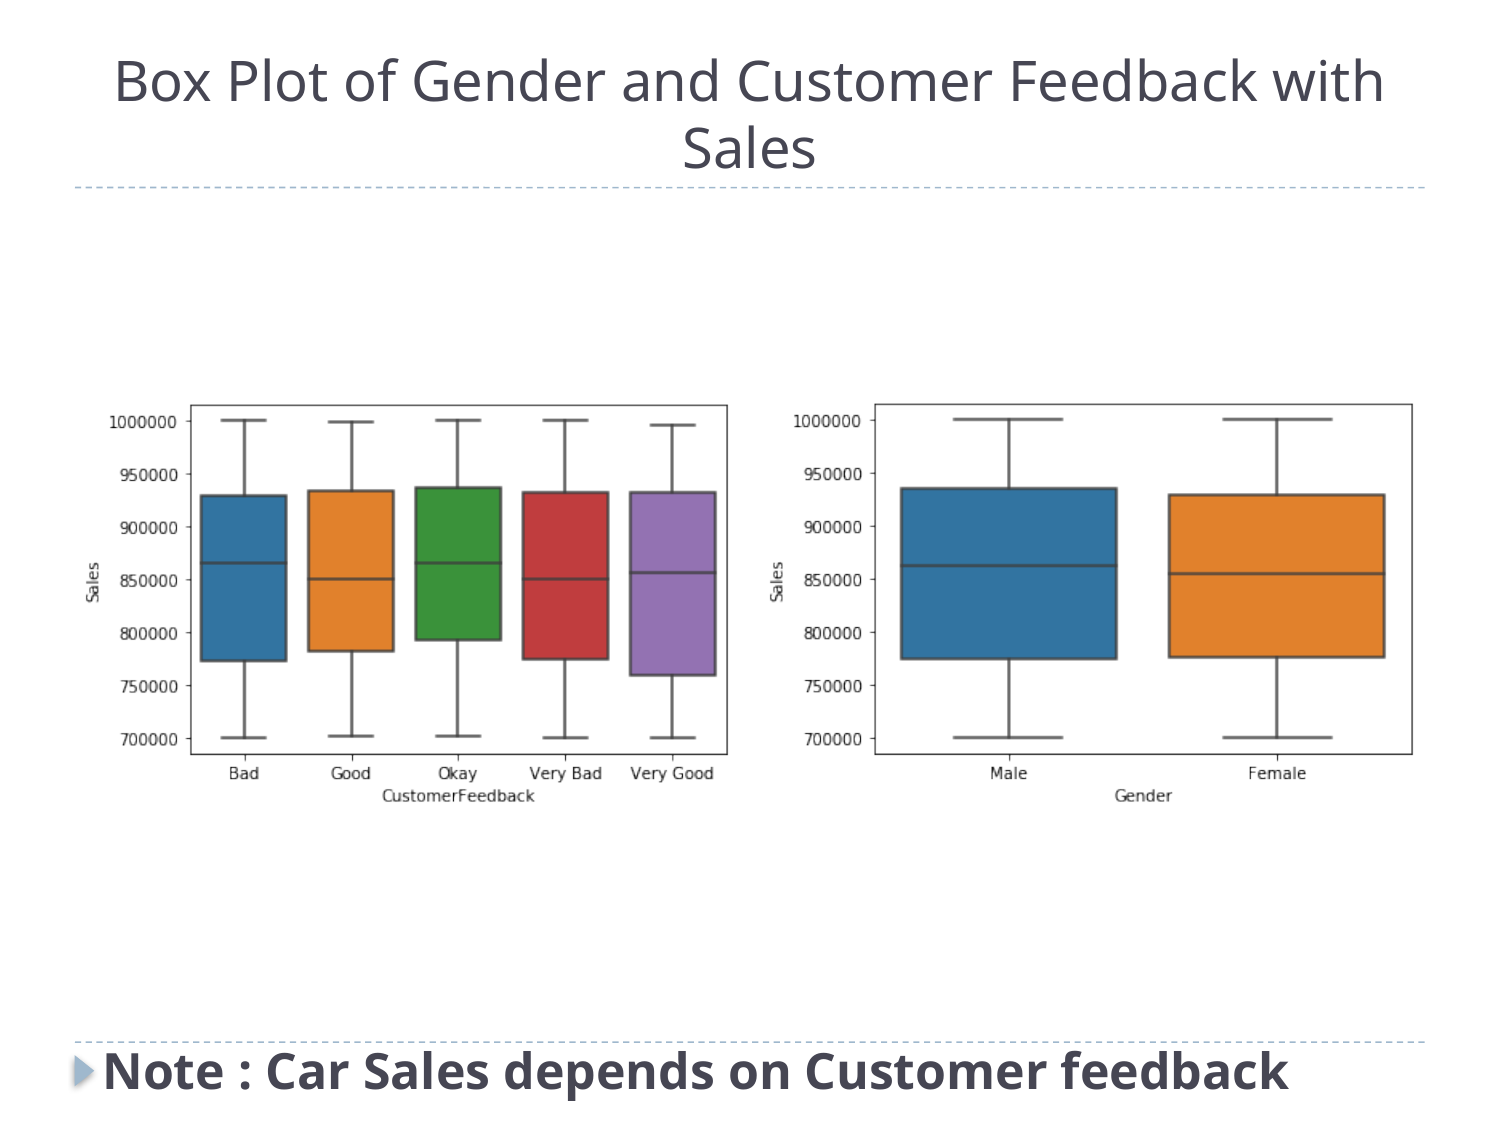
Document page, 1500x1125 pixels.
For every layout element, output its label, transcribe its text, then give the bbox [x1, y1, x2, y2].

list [74, 394, 739, 815]
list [759, 394, 1424, 815]
text_box Note : Car Sales depends on Customer feedback [87, 944, 1438, 1107]
title Box Plot of Gender and Customer Feedback with Sales [75, 37, 1425, 188]
